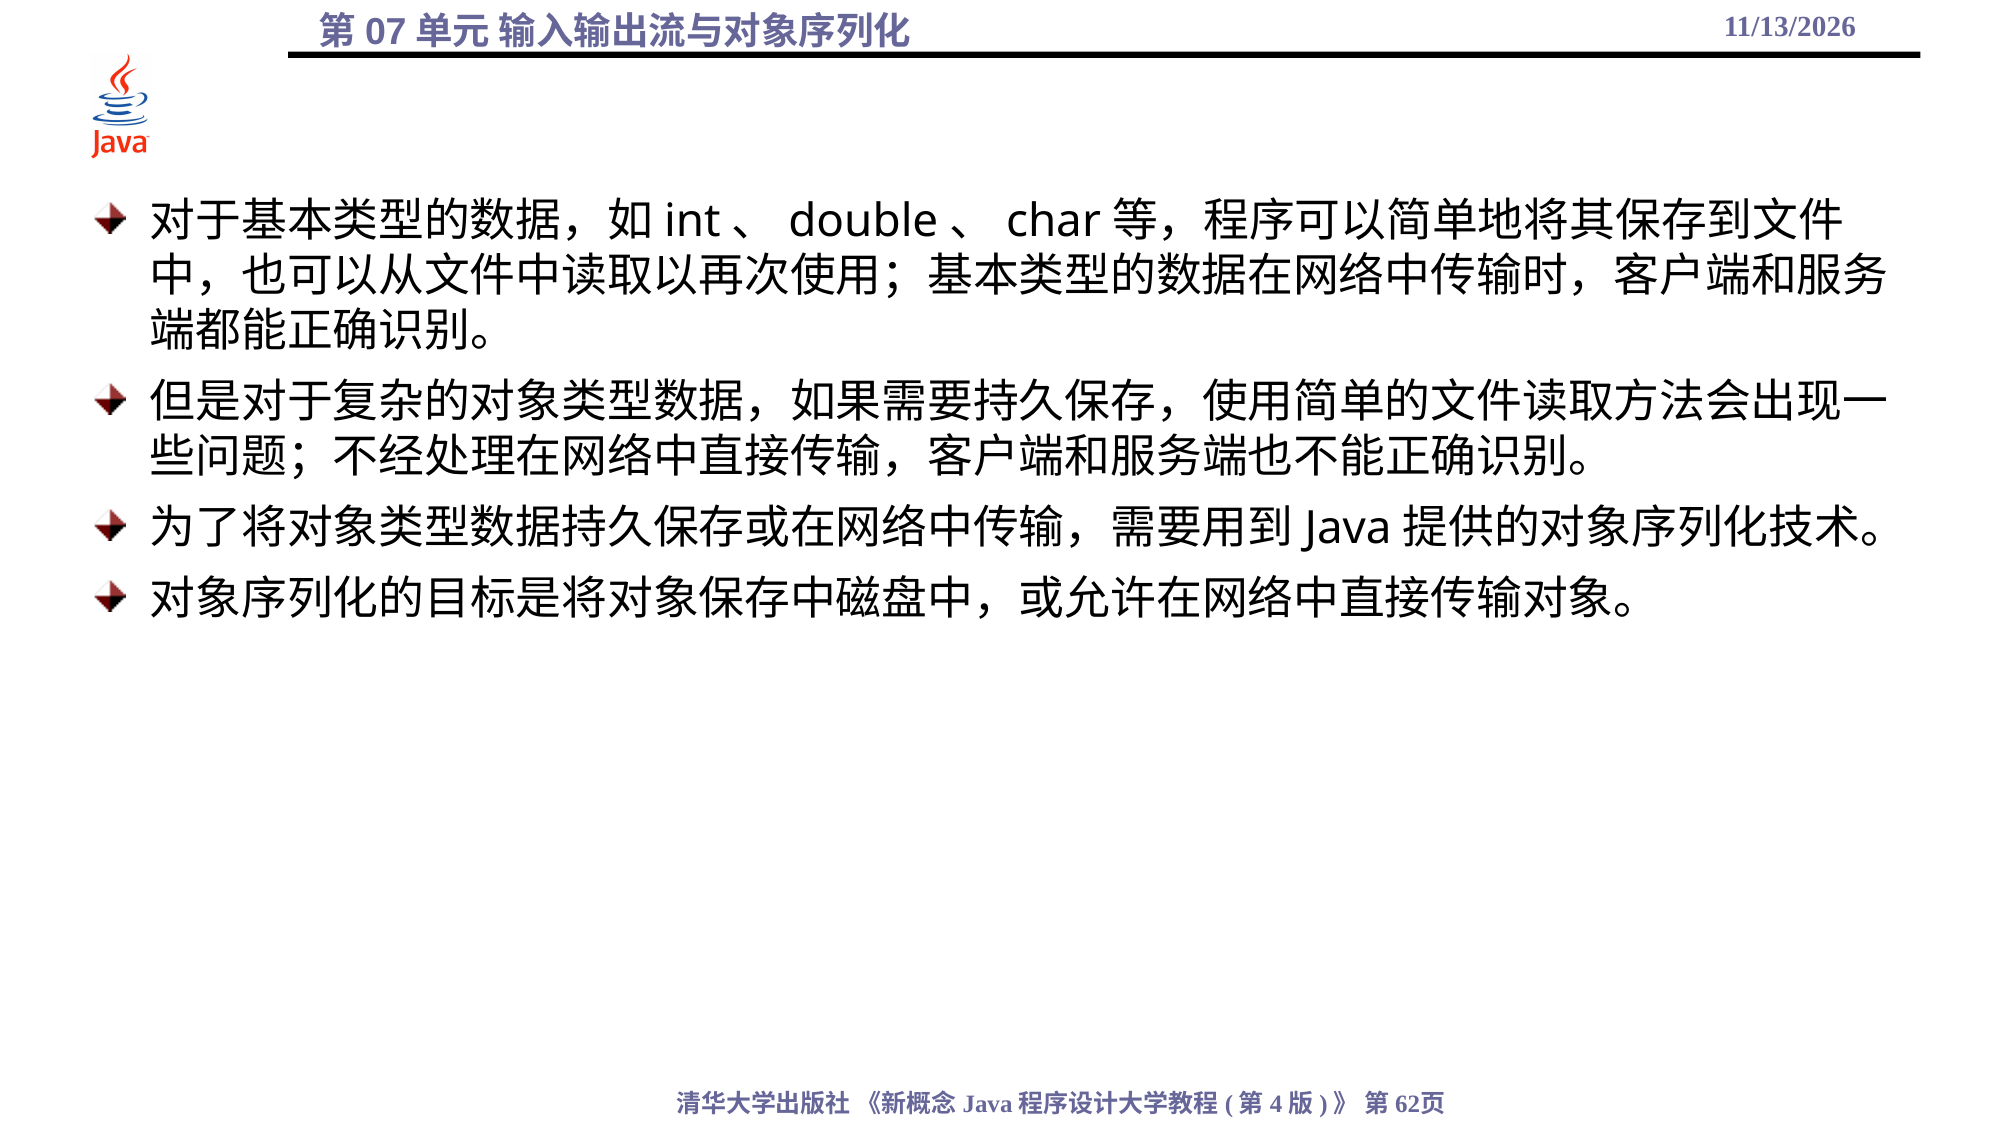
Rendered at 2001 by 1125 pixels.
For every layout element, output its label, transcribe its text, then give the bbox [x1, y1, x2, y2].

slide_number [1579, 0, 2000, 48]
list 对于基本类型的数据，如int、double、char等，程序可以简单地将其保存到文件中，也可以从文件中读取以再次使用；基本类型的数据在网络中传输时，客户端和服务端都能正确识别。 但是对于复杂的对象类型数据，如果需要持久保存，使用简单的文件读取方法会出现一些问题；不经处理在网络中直接传输，客户端和服务端也不能正确识别。 为了将对象类型数据持久保存或在网络中传输，需要用到Java提供的对象序列化技术。 对象序列化的目标是将对象保存中磁盘中，或允许在网络中直接传输对象。 [78, 182, 1944, 983]
picture [93, 579, 126, 612]
picture [93, 508, 126, 541]
picture [93, 201, 126, 234]
picture [93, 382, 126, 415]
picture [90, 53, 151, 159]
